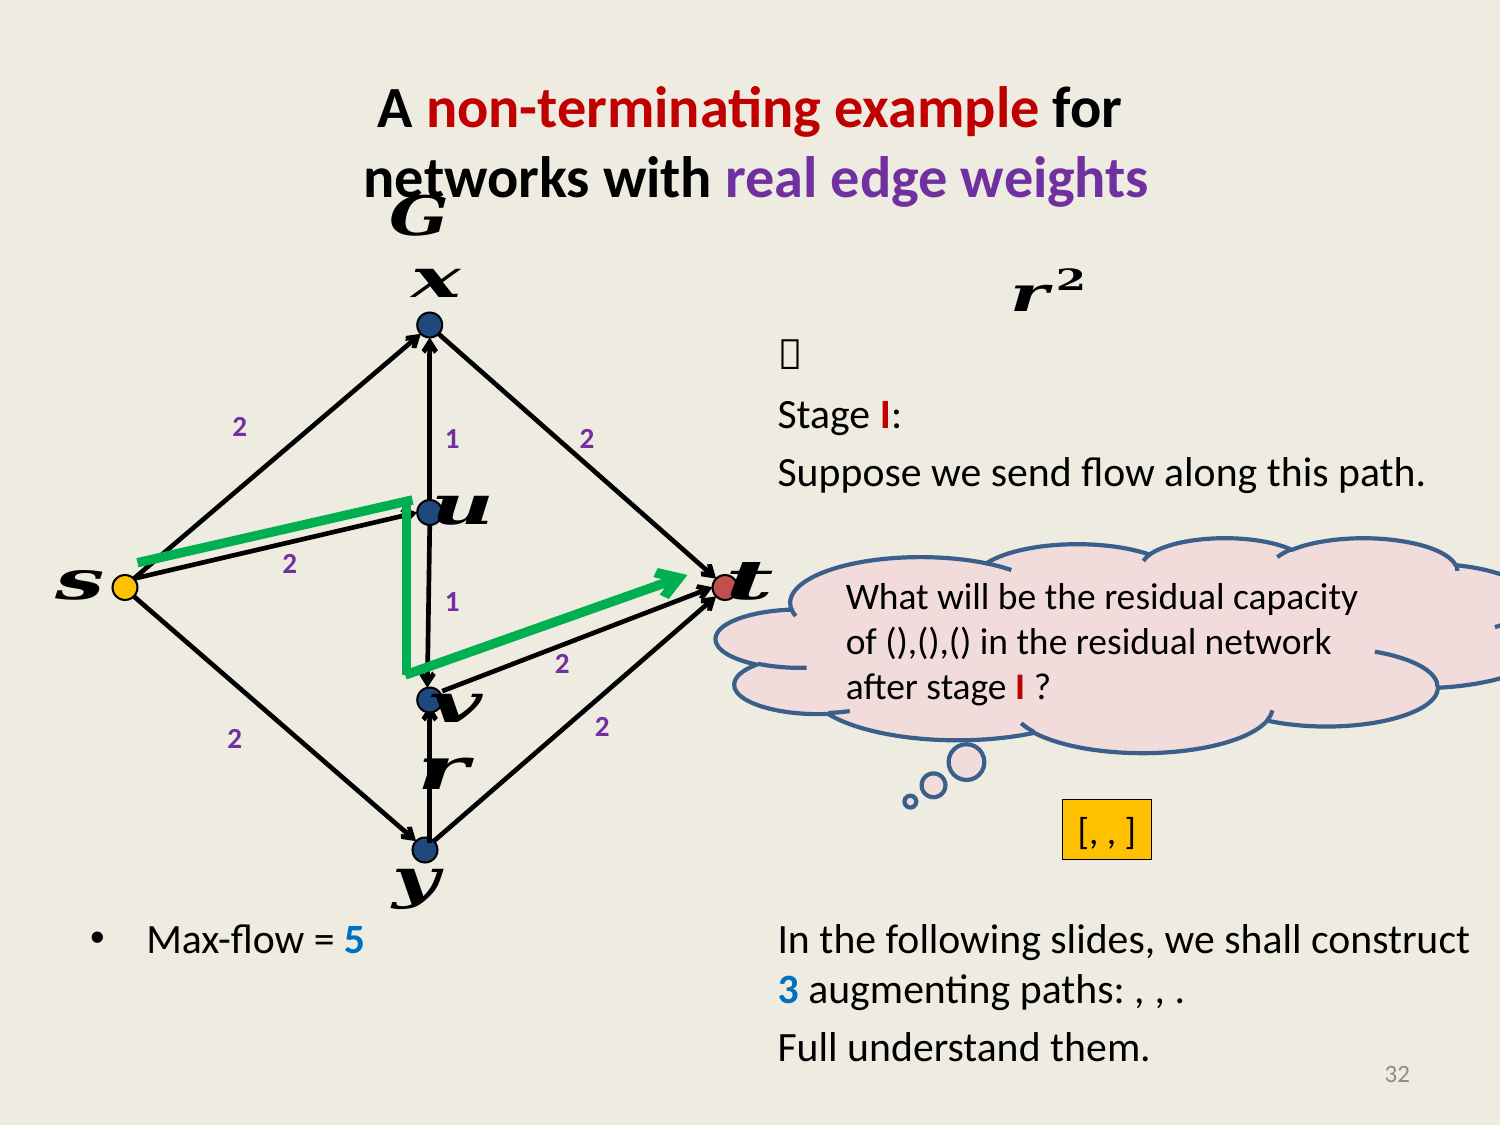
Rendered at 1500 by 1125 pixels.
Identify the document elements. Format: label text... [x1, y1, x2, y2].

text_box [416, 476, 496, 573]
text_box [416, 684, 496, 736]
slide_number 32 [1074, 1042, 1425, 1103]
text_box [212, 572, 626, 763]
text_box [410, 851, 440, 865]
title A non-terminating example for networks with real edge weights [75, 45, 1425, 233]
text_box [137, 499, 406, 563]
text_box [407, 499, 413, 563]
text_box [133, 567, 207, 579]
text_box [212, 399, 626, 573]
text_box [410, 574, 688, 676]
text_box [49, 249, 780, 842]
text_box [629, 586, 713, 692]
list Max-flow = 5 [75, 851, 738, 1005]
